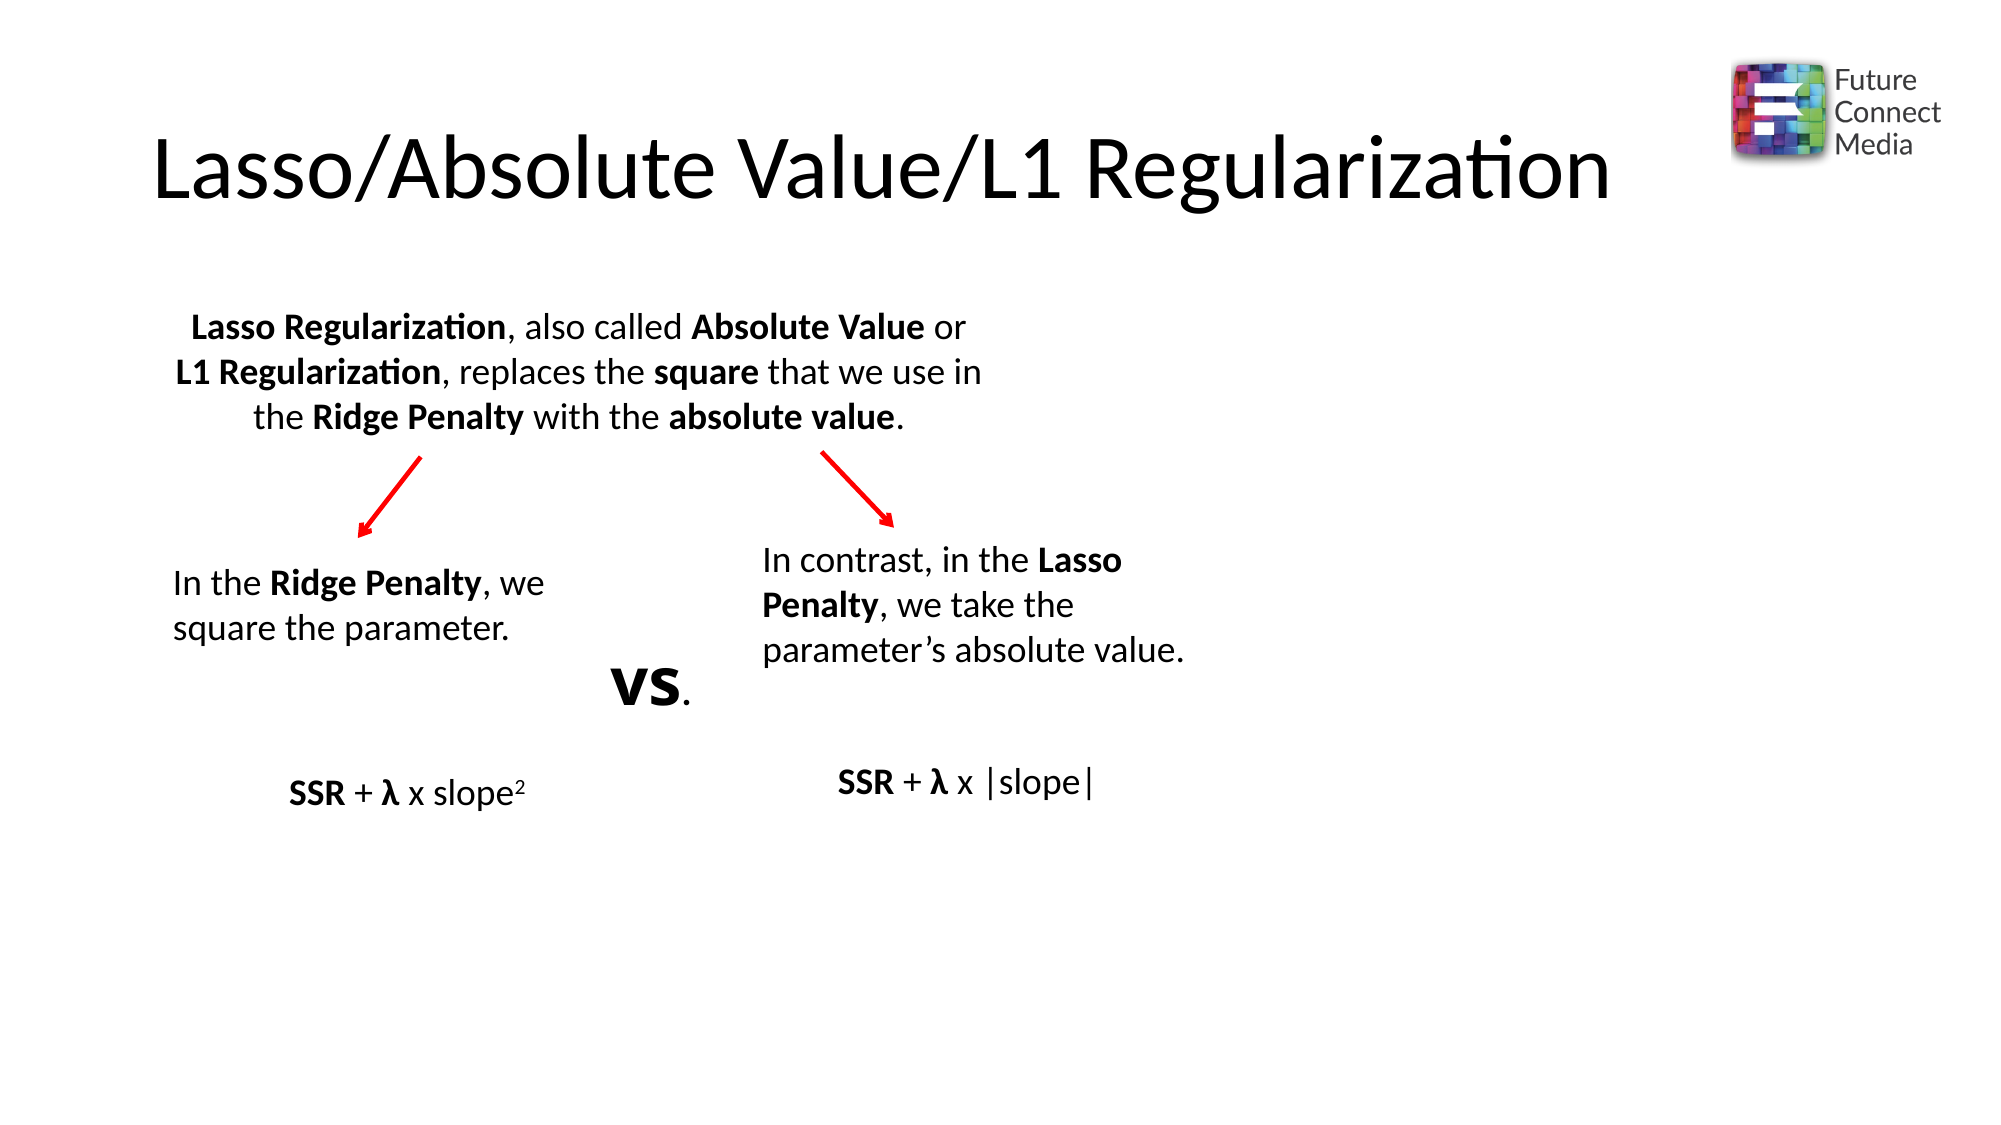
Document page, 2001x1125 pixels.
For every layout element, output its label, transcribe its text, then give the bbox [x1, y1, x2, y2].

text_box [357, 456, 421, 539]
picture [1731, 5, 1943, 218]
text_box SSR + λ x |slope| [823, 749, 1116, 810]
text_box vs. [595, 631, 717, 726]
title Lasso/Absolute Value/L1 Regularization [137, 59, 1651, 278]
text_box In contrast, in the Lasso Penalty, we take the parameter’s absolute value. [747, 527, 1220, 678]
text_box In the Ridge Penalty, we square the parameter. [158, 550, 656, 656]
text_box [821, 451, 895, 528]
text_box SSR + λ x slope2 [274, 760, 567, 821]
text_box Lasso Regularization, also called Absolute Value or L1 Regularization, replaces the square that we use in the Ridge Penalty with the absolute value. [158, 294, 1000, 445]
